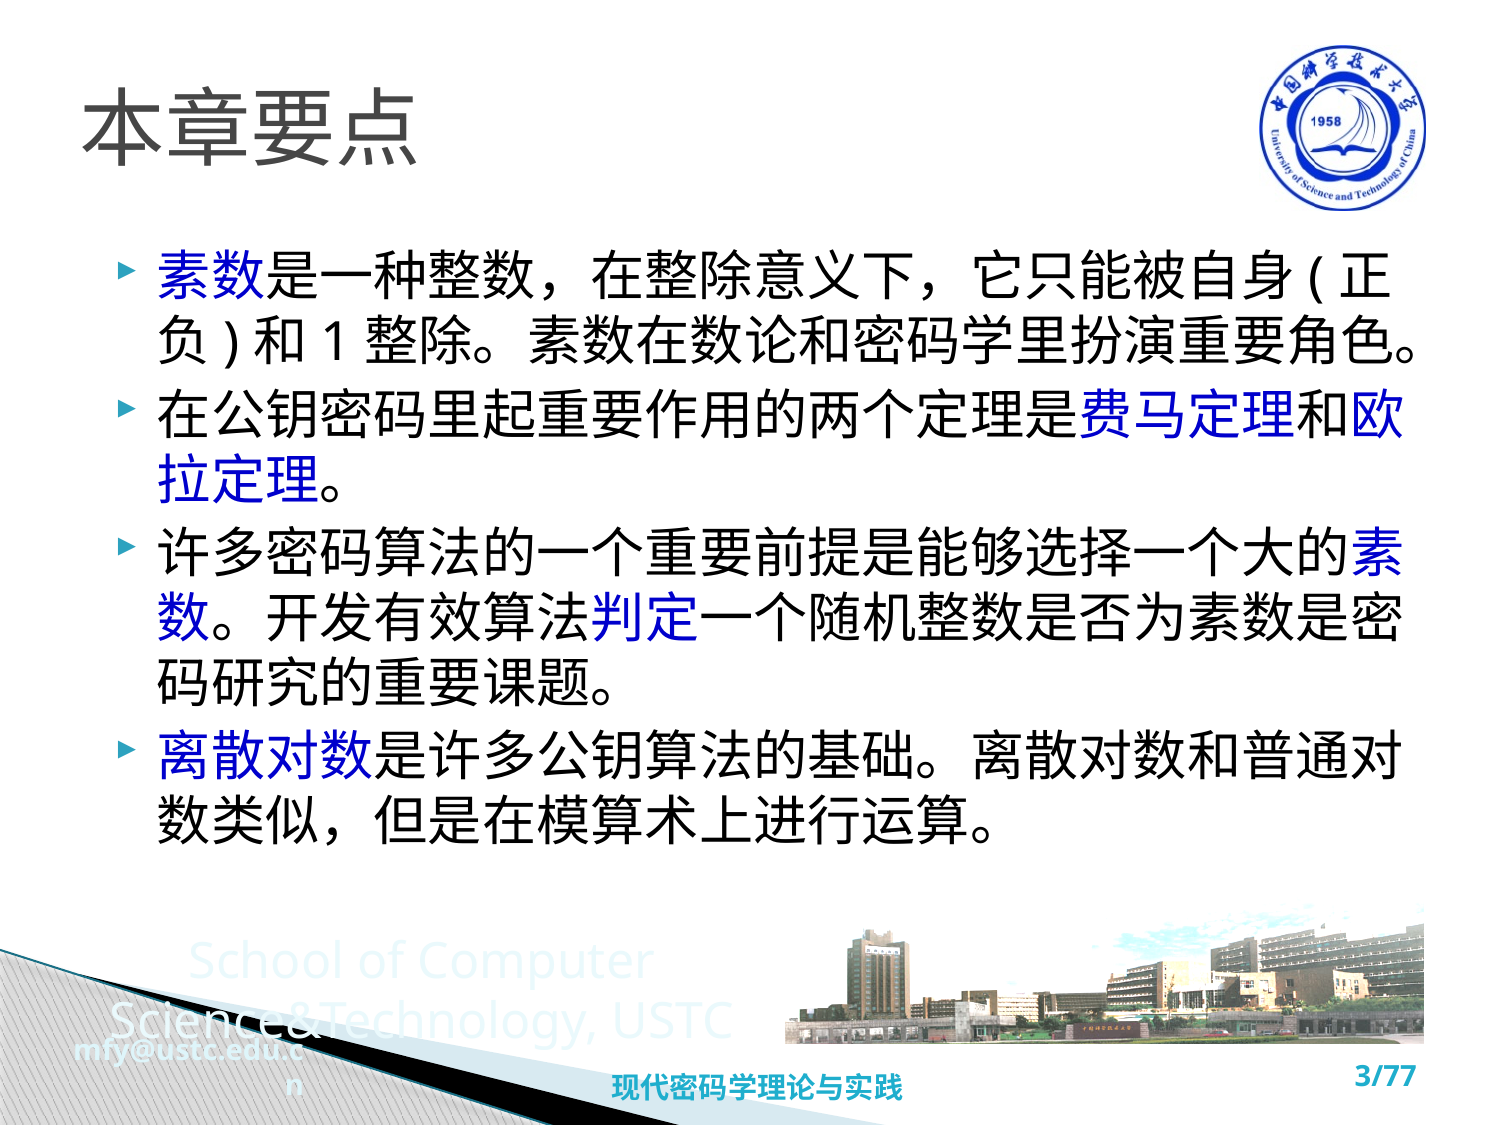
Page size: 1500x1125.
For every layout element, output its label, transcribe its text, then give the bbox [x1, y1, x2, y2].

title 单向函数及其交换性 [785, 947, 1424, 1044]
title 本章要点 [64, 31, 1303, 219]
picture [1303, 45, 1426, 211]
list 素数是一种整数，在整除意义下，它只能被自身(正负)和1整除。素数在数论和密码学里扮演重要角色。 在公钥密码里起重要作用的两个定理是费马定理和欧拉定理。 许多密码算法的一个重要前提是能够选择一个大的素数。开发有效算法判定一个随机整数是否为素数是密码研究的重要课题。 离散对数是许多公钥算法的基础。离散对数和普通对数类似，但是在模算术上进行运算。 [82, 234, 1432, 947]
